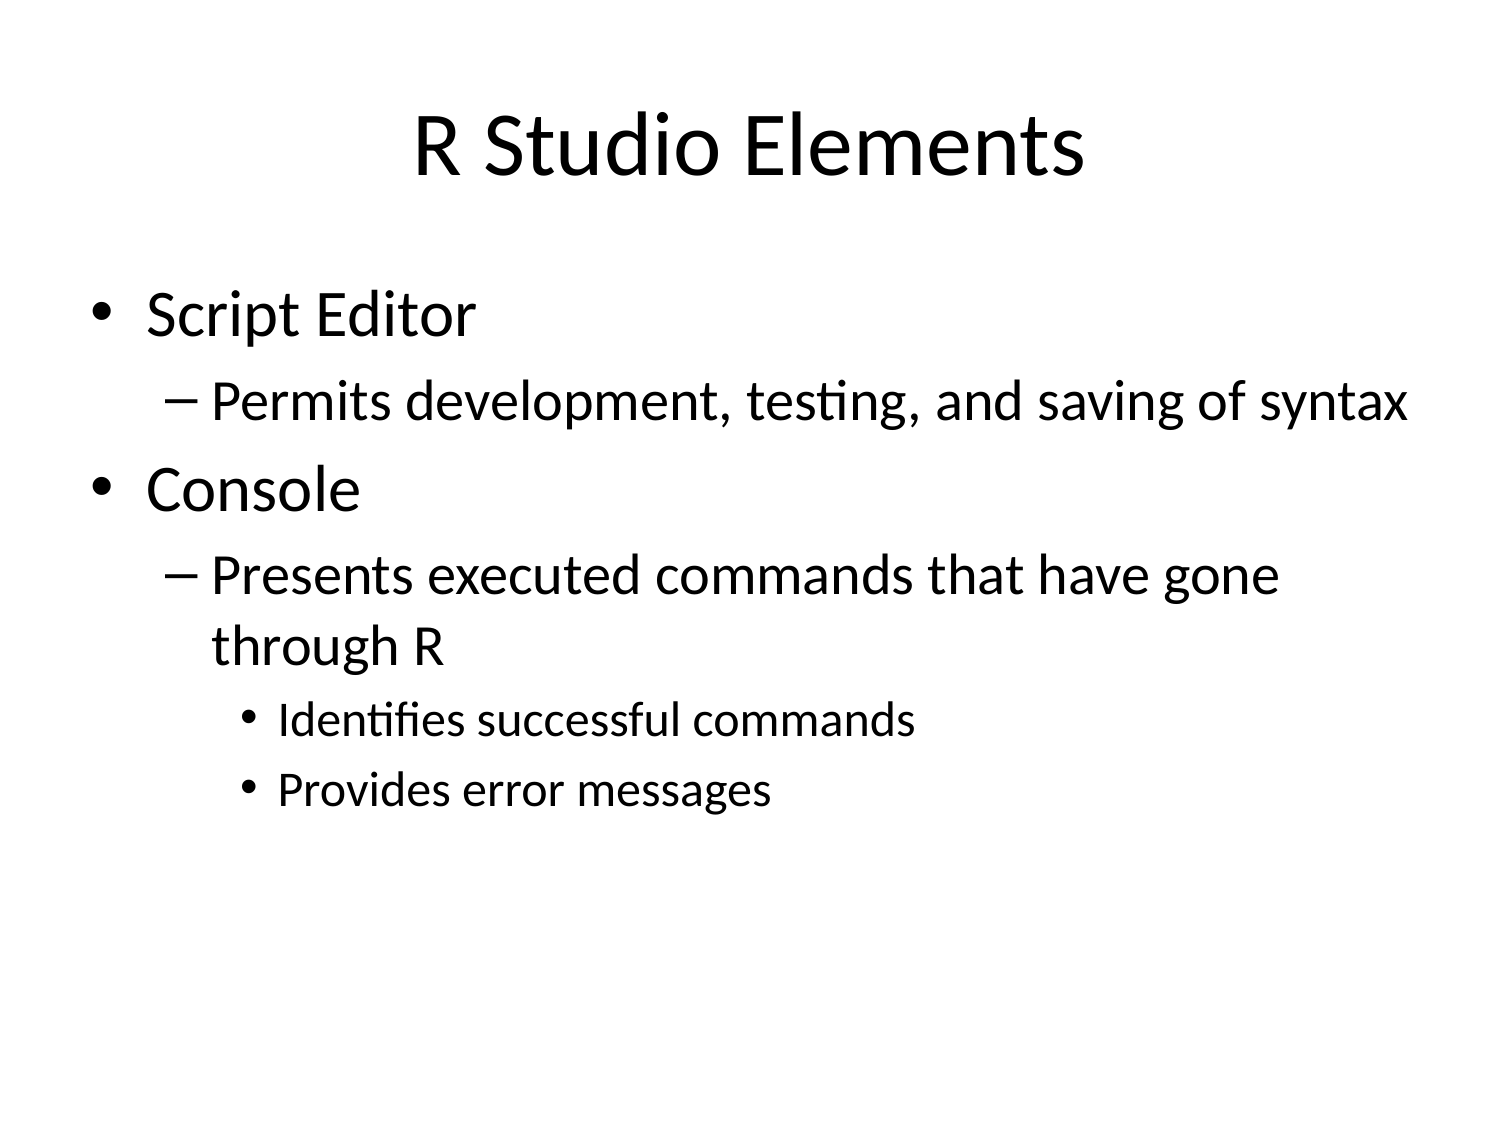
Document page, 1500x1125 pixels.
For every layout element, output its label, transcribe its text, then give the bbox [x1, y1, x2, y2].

title R Studio Elements [75, 45, 1425, 233]
list Script Editor Permits development, testing, and saving of syntax Console Presents executed commands that have gone through R Identifies successful commands Provides error messages [75, 262, 1425, 1005]
